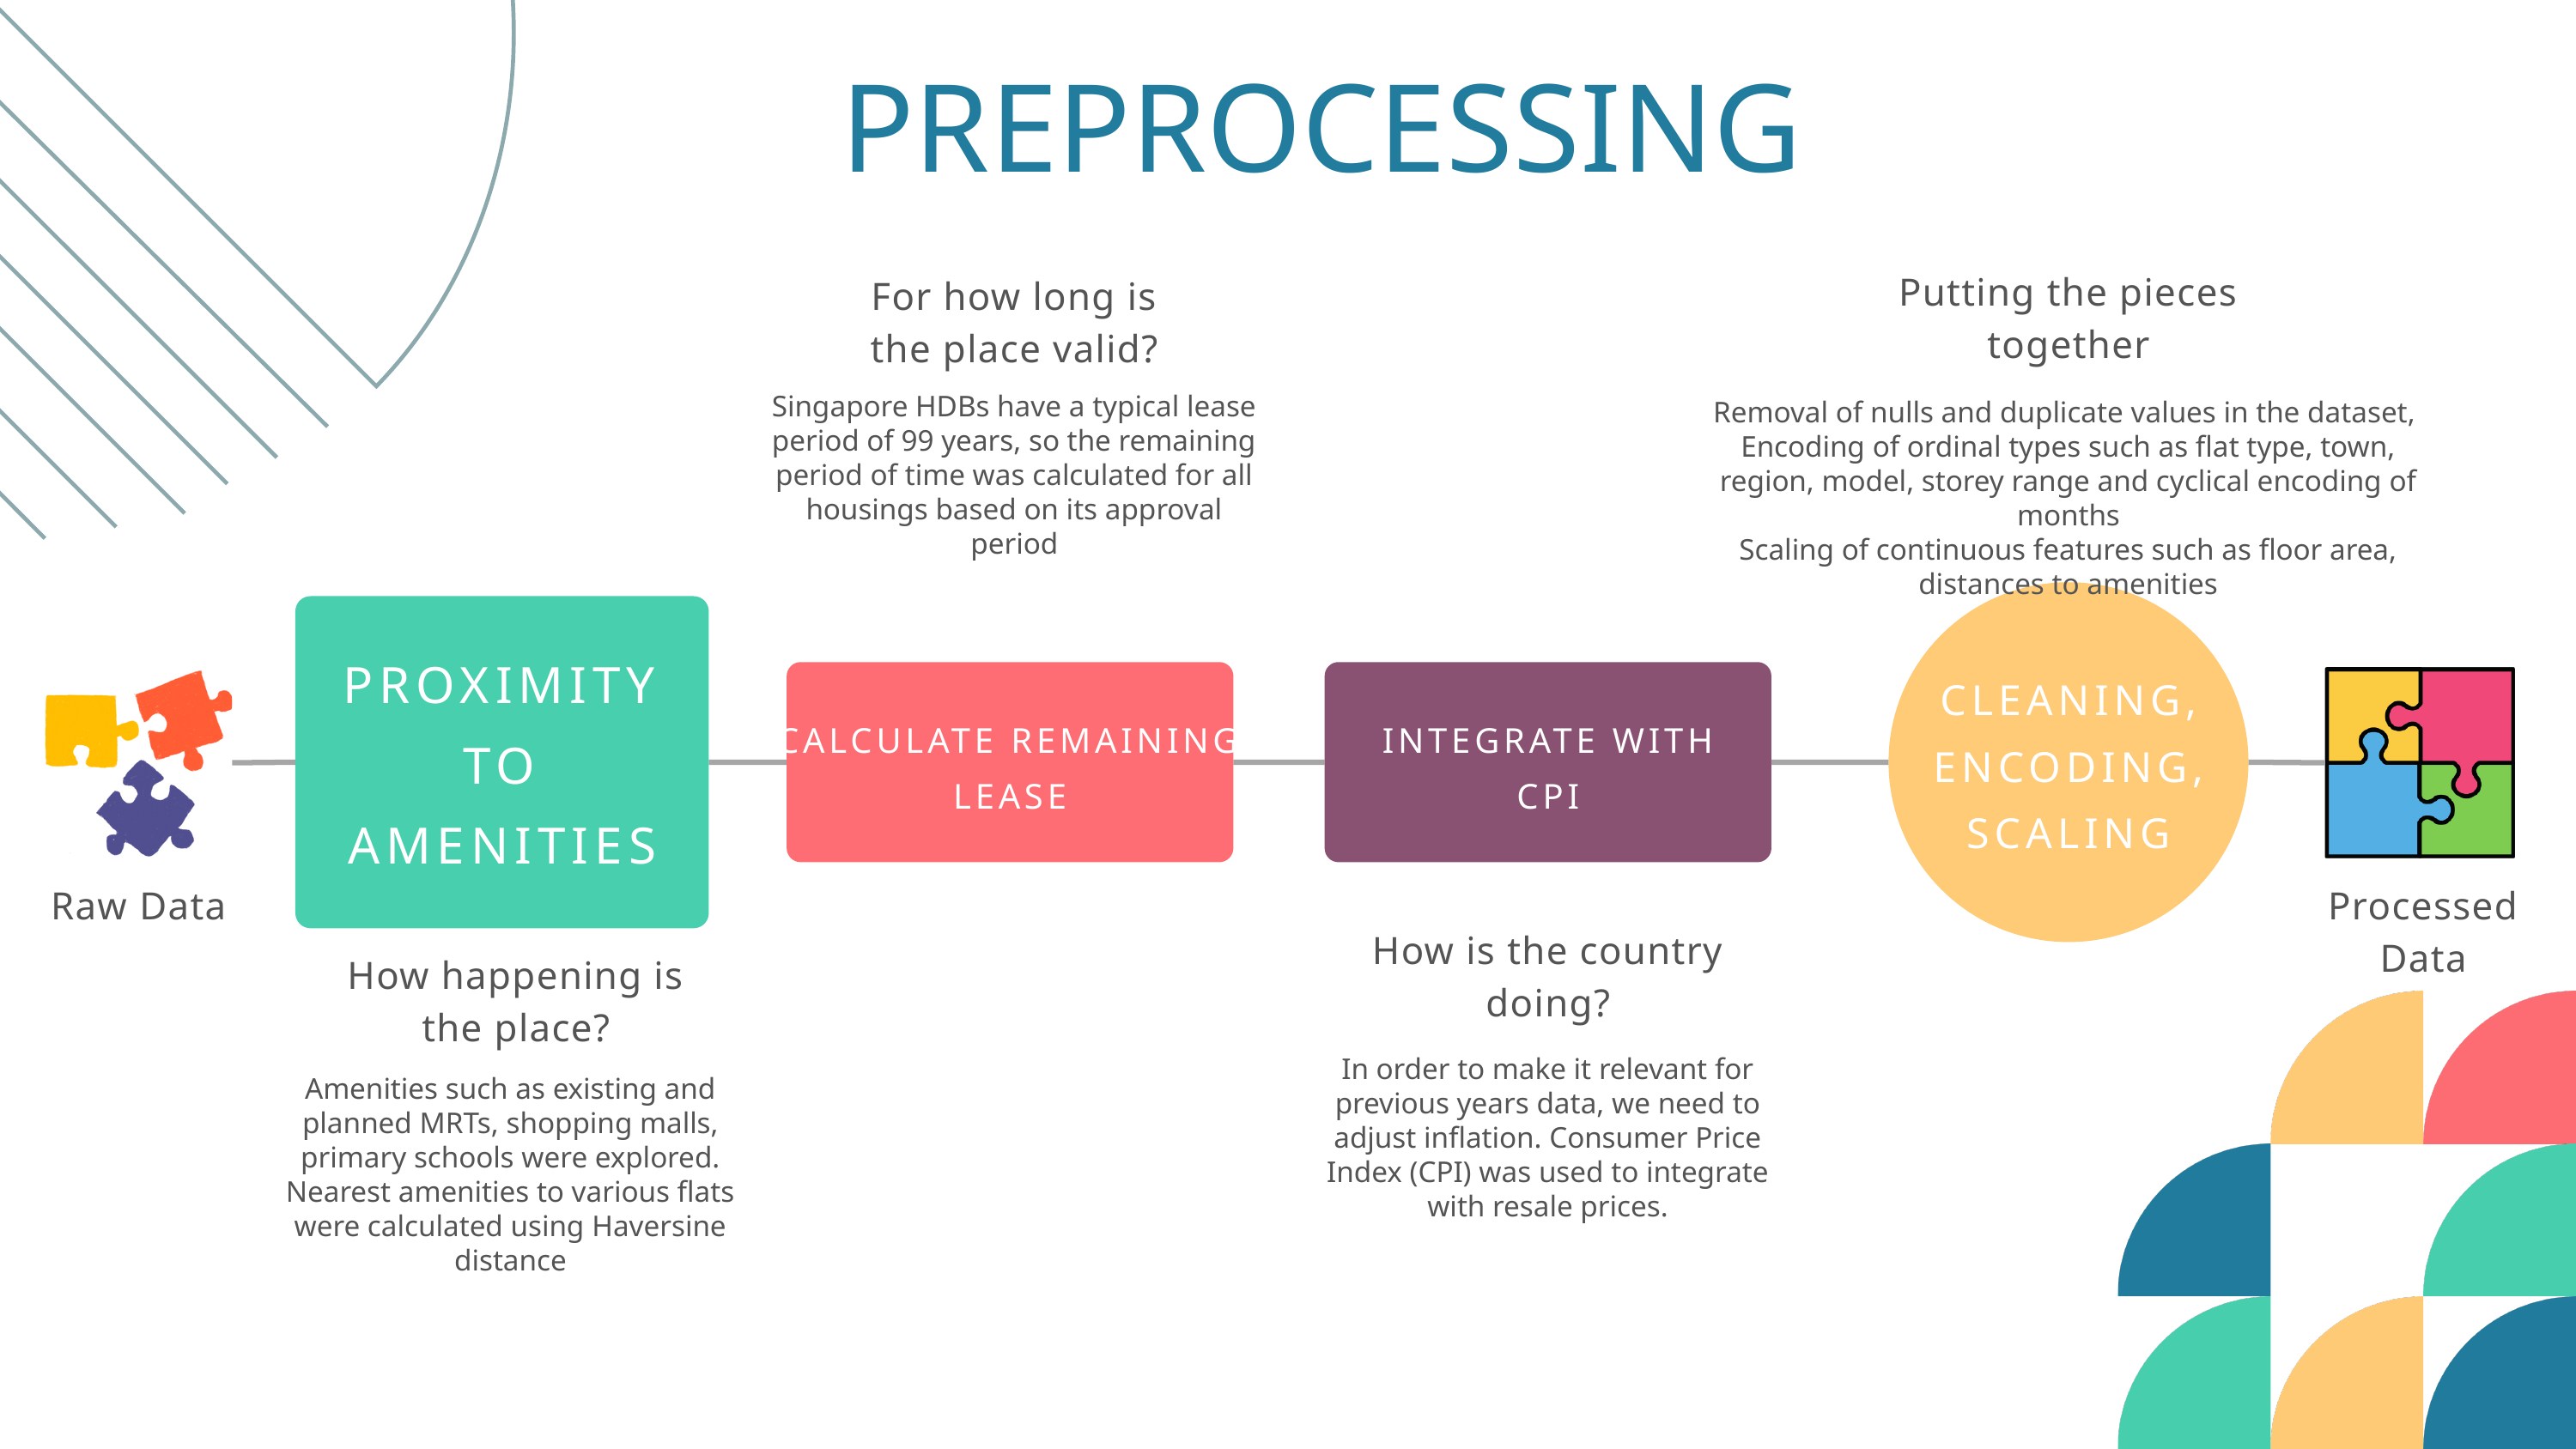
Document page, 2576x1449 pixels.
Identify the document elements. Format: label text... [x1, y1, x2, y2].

text_box [2424, 991, 2576, 1143]
text_box PREPROCESSING [787, 76, 1857, 197]
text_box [0, 0, 708, 91]
text_box [2271, 1296, 2424, 1449]
text_box CALCULATE REMAINING LEASE [773, 705, 781, 815]
text_box Amenities such as existing and planned MRTs, shopping malls, primary schools were explored. Nearest amenities to various flats were calculated using Haversine distance [254, 1070, 767, 1276]
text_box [295, 596, 709, 929]
text_box [2117, 1296, 2271, 1449]
text_box Removal of nulls and duplicate values in the dataset, Encoding of ordinal types such as flat type, town, region, model, storey range and cyclical encoding of months Scaling of continuous features such as floor area, distances to amenities [1694, 394, 2443, 601]
text_box [2424, 1296, 2576, 1449]
text_box How is the country doing? [1346, 919, 1750, 1025]
text_box [2324, 667, 2515, 858]
text_box Raw Data [0, 874, 283, 927]
text_box CALCULATE REMAINING LEASE [1237, 705, 1247, 815]
text_box INTEGRATE WITH CPI [1776, 762, 1785, 815]
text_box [1888, 581, 2249, 943]
text_box Singapore HDBs have a typical lease period of 99 years, so the remaining period of time was calculated for all housings based on its approval period [766, 387, 1263, 560]
text_box INTEGRATE WITH CPI [1776, 705, 1785, 761]
text_box Putting the pieces together [1850, 261, 2287, 367]
text_box [45, 670, 233, 857]
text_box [786, 661, 1234, 863]
text_box INTEGRATE WITH CPI [1310, 705, 1320, 815]
text_box In order to make it relevant for previous years data, we need to adjust inflation. Consumer Price Index (CPI) was used to integrate with resale prices. [1299, 1051, 1796, 1223]
text_box Processed Data [2279, 874, 2567, 980]
text_box [2117, 1143, 2271, 1296]
text_box For how long is the place valid? [838, 264, 1190, 371]
text_box How happening is the place? [315, 943, 717, 1049]
text_box [2270, 991, 2424, 1144]
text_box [1324, 661, 1772, 863]
text_box [2423, 1143, 2576, 1296]
